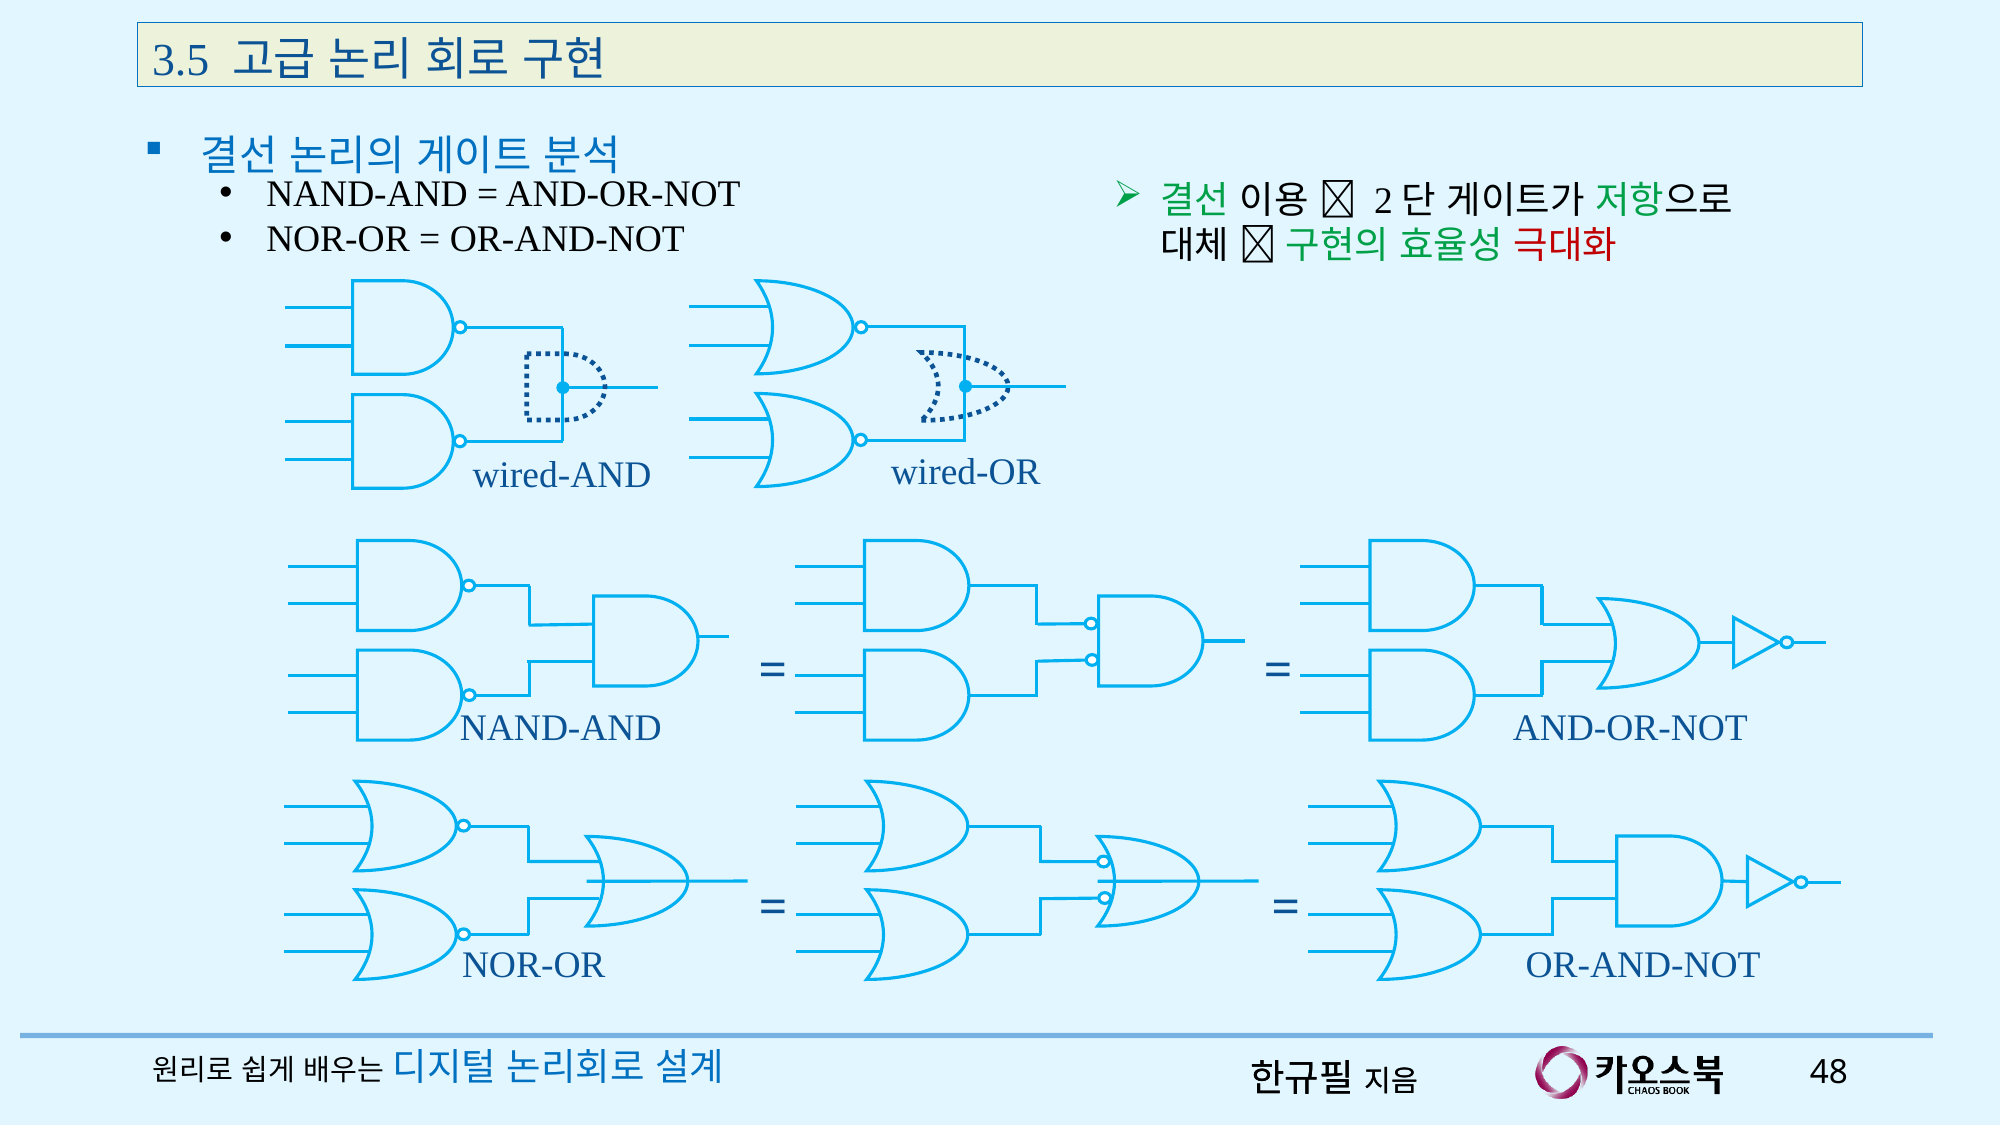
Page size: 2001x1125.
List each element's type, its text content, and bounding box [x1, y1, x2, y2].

text_box NAND-AND = AND-OR-NOT NOR-OR = OR-AND-NOT [204, 161, 1205, 267]
text_box 결선 논리의 게이트 분석 [129, 96, 738, 187]
text_box 3.5 고급 논리 회로 구현 [137, 22, 1863, 87]
text_box 결선 이용  2단 게이트가 저항으로 대체  구현의 효율성 극대화 [1098, 168, 1826, 274]
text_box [287, 540, 1826, 742]
picture [1535, 1046, 1723, 1099]
slide_number 48 [1769, 1042, 1863, 1103]
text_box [284, 781, 1841, 980]
footer 원리로 쉽게 배우는 디지털 논리회로 설계 [137, 1035, 832, 1096]
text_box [285, 280, 1066, 491]
